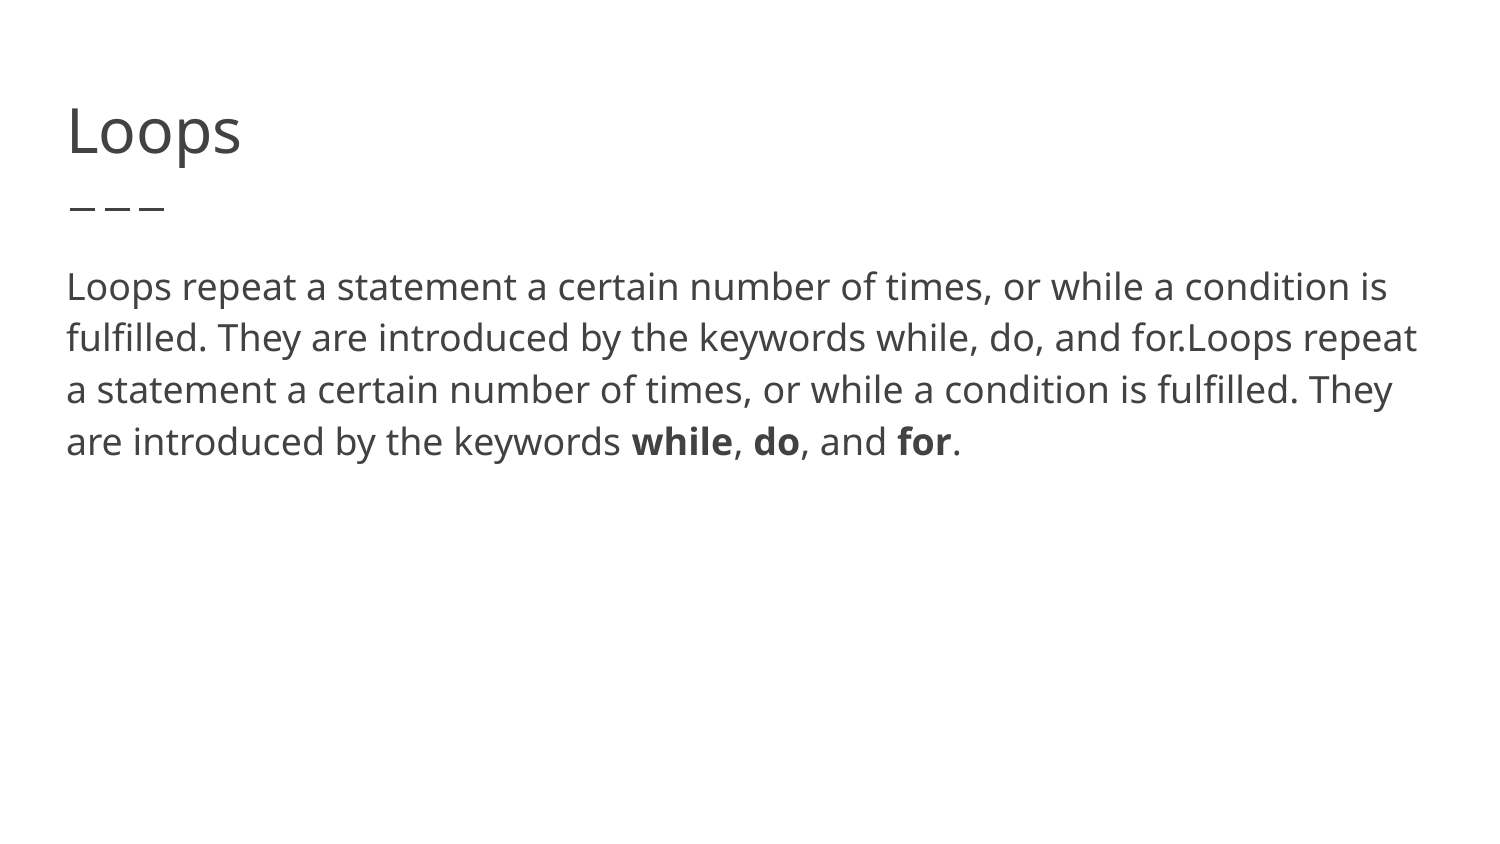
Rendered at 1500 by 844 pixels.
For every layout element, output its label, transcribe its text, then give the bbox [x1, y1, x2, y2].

title Loops [51, 61, 1449, 182]
list Loops repeat a statement a certain number of times, or while a condition is fulfilled. They are introduced by the keywords while, do, and for.Loops repeat a statement a certain number of times, or while a condition is fulfilled. They are introduced by the keywords while, do, and for. [51, 240, 1449, 750]
